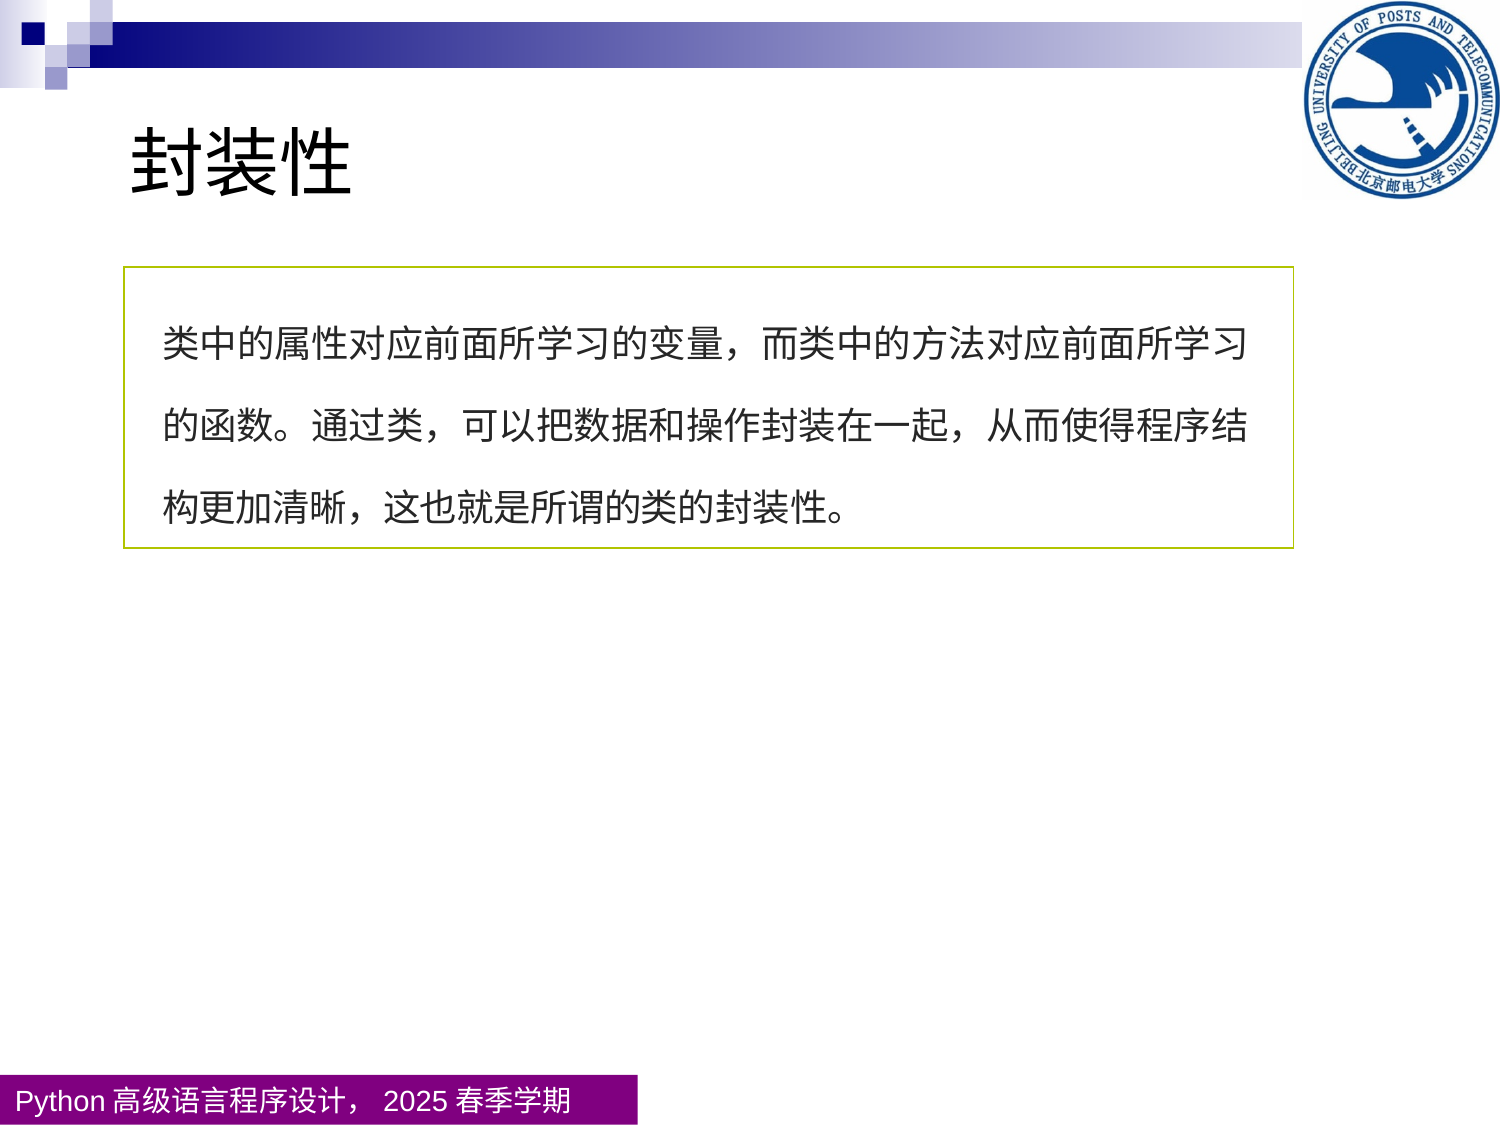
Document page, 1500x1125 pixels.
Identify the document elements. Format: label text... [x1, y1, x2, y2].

picture [1302, 0, 1500, 200]
text_box 封装性 [17, 108, 467, 213]
table_header 类中的属性对应前面所学习的变量，而类中的方法对应前面所学习 的函数。通过类，可以把数据和操作封装在一起，从而使得程序结 构更加清晰，这也就是所谓的类的封装性。 [125, 268, 1293, 547]
